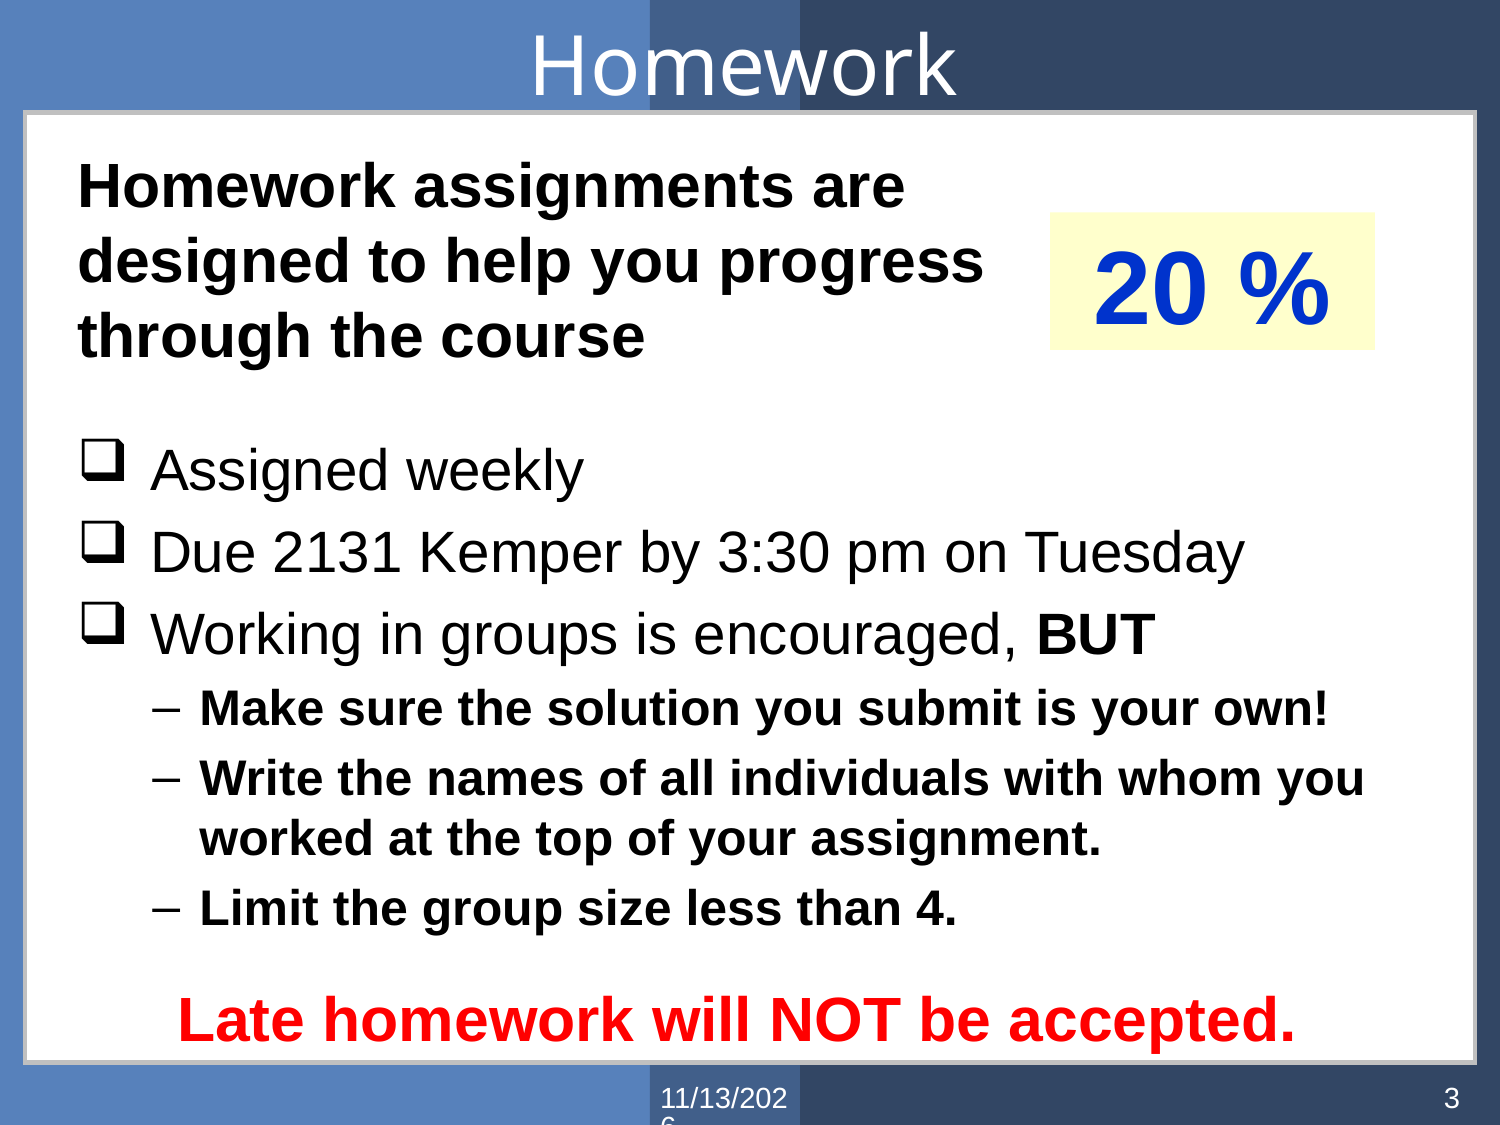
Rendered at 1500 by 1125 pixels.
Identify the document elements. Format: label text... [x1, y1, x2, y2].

text_box Late homework will NOT be accepted. [87, 971, 1388, 1062]
slide_number 3 [1124, 1071, 1476, 1125]
list Assigned weekly Due 2131 Kemper by 3:30 pm on Tuesday Working in groups is encouraged, BUT Make sure the solution you submit is your own! Write the names of all individuals with whom you worked at the top of your assignment. Limit the group size less than 4. [62, 424, 1438, 976]
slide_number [644, 1071, 808, 1125]
text_box Homework assignments are designed to help you progress through the course [62, 137, 1038, 378]
title Homework [49, 12, 1438, 113]
text_box 20 % [1050, 212, 1375, 350]
